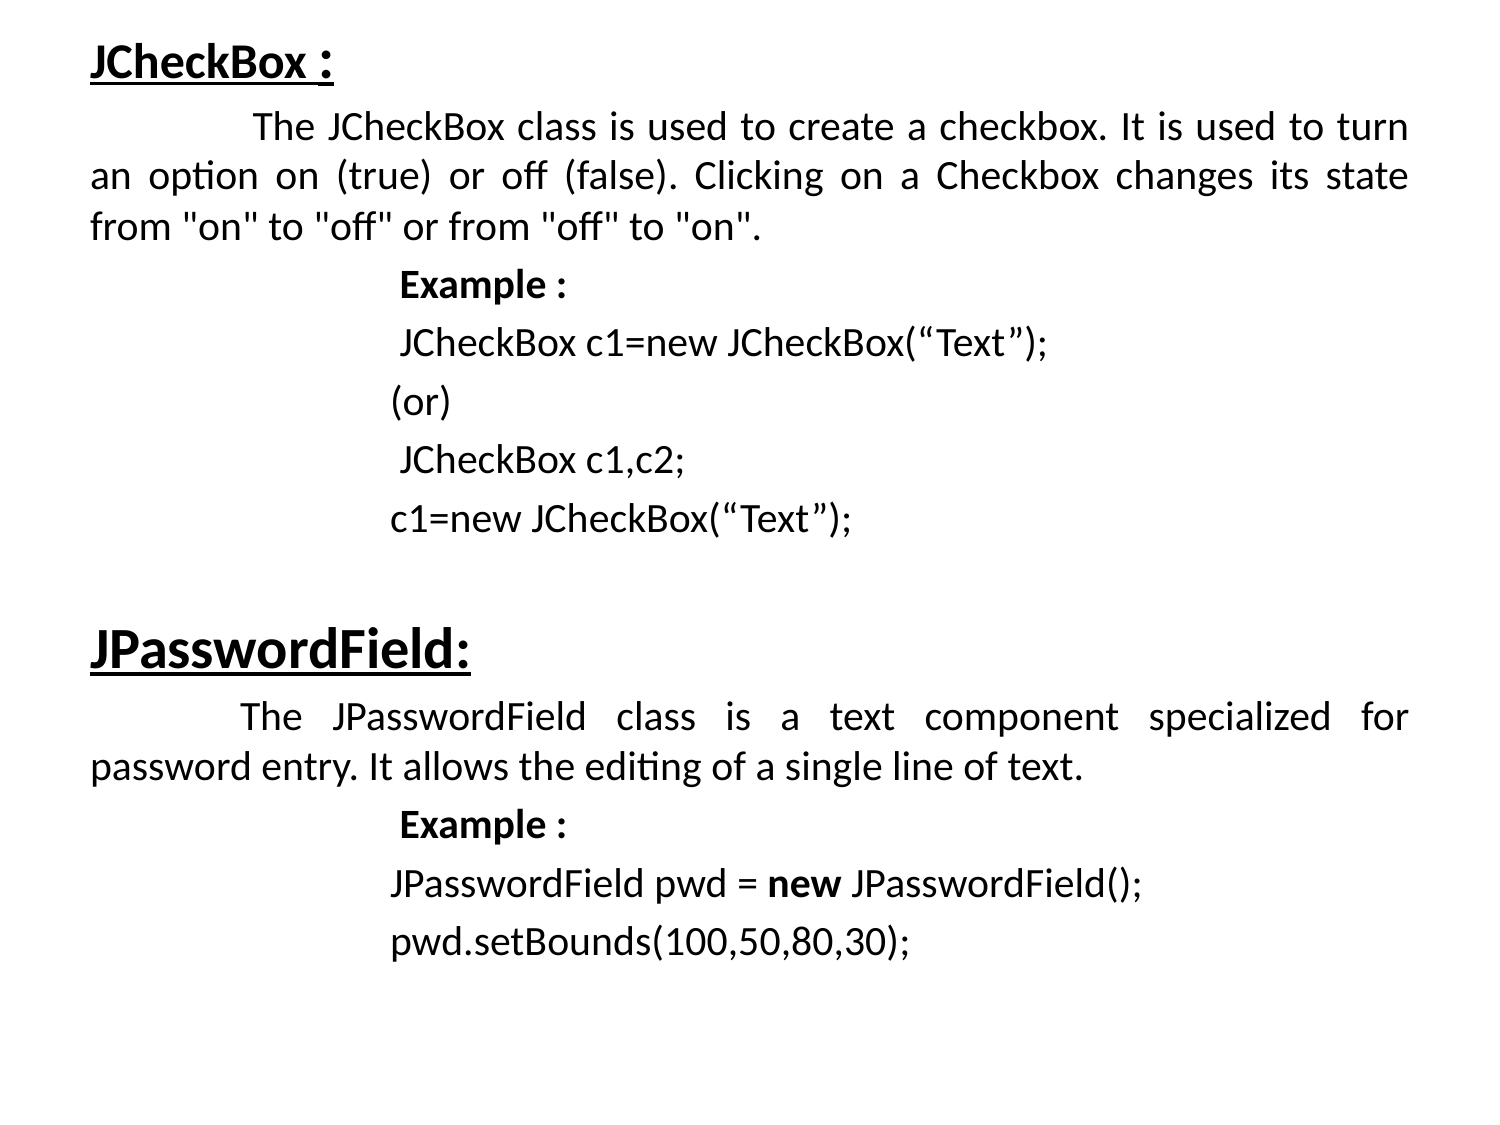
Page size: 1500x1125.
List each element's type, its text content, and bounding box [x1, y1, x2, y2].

list JCheckBox : The JCheckBox class is used to create a checkbox. It is used to turn an option on (true) or off (false). Clicking on a Checkbox changes its state from "on" to "off" or from "off" to "on". Example : JCheckBox c1=new JCheckBox(“Text”); (or) JCheckBox c1,c2; c1=new JCheckBox(“Text”); JPasswordField: The JPasswordField class is a text component specialized for password entry. It allows the editing of a single line of text. Example : JPasswordField pwd = new JPasswordField(); pwd.setBounds(100,50,80,30); [75, 12, 1425, 1055]
